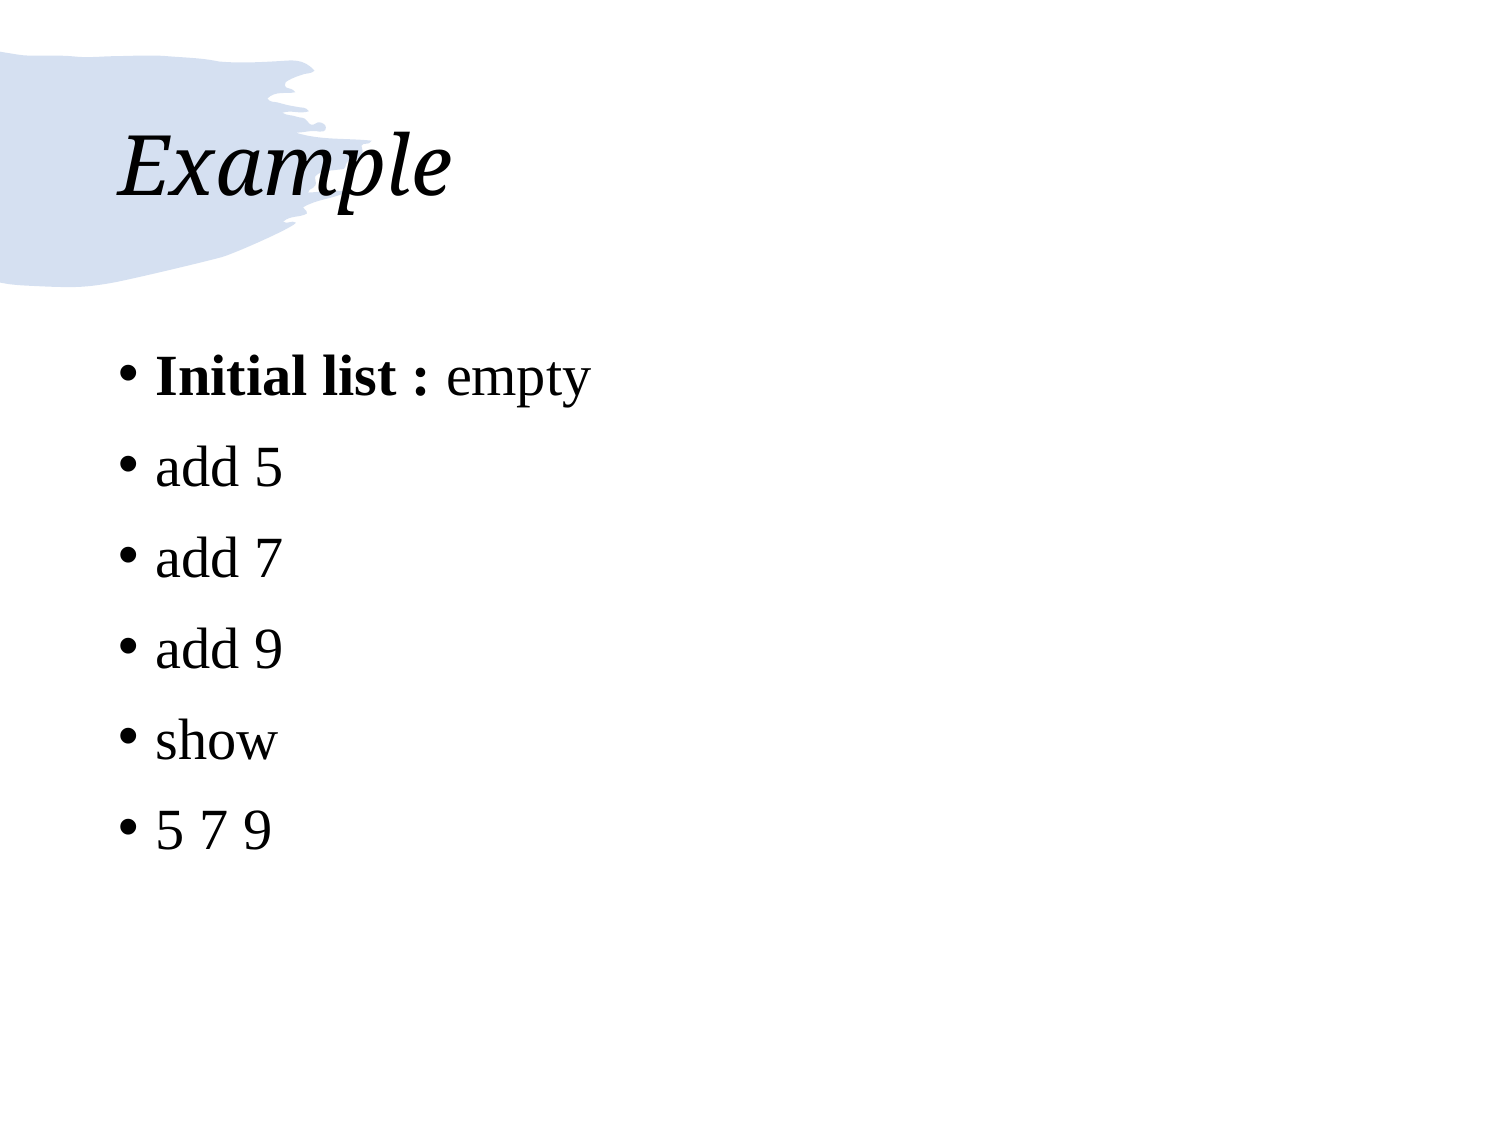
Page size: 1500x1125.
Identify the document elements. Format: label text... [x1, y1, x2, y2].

list Initial list : empty add 5 add 7 add 9 show 5 7 9 [103, 329, 1397, 1013]
title Example [103, 59, 1397, 278]
